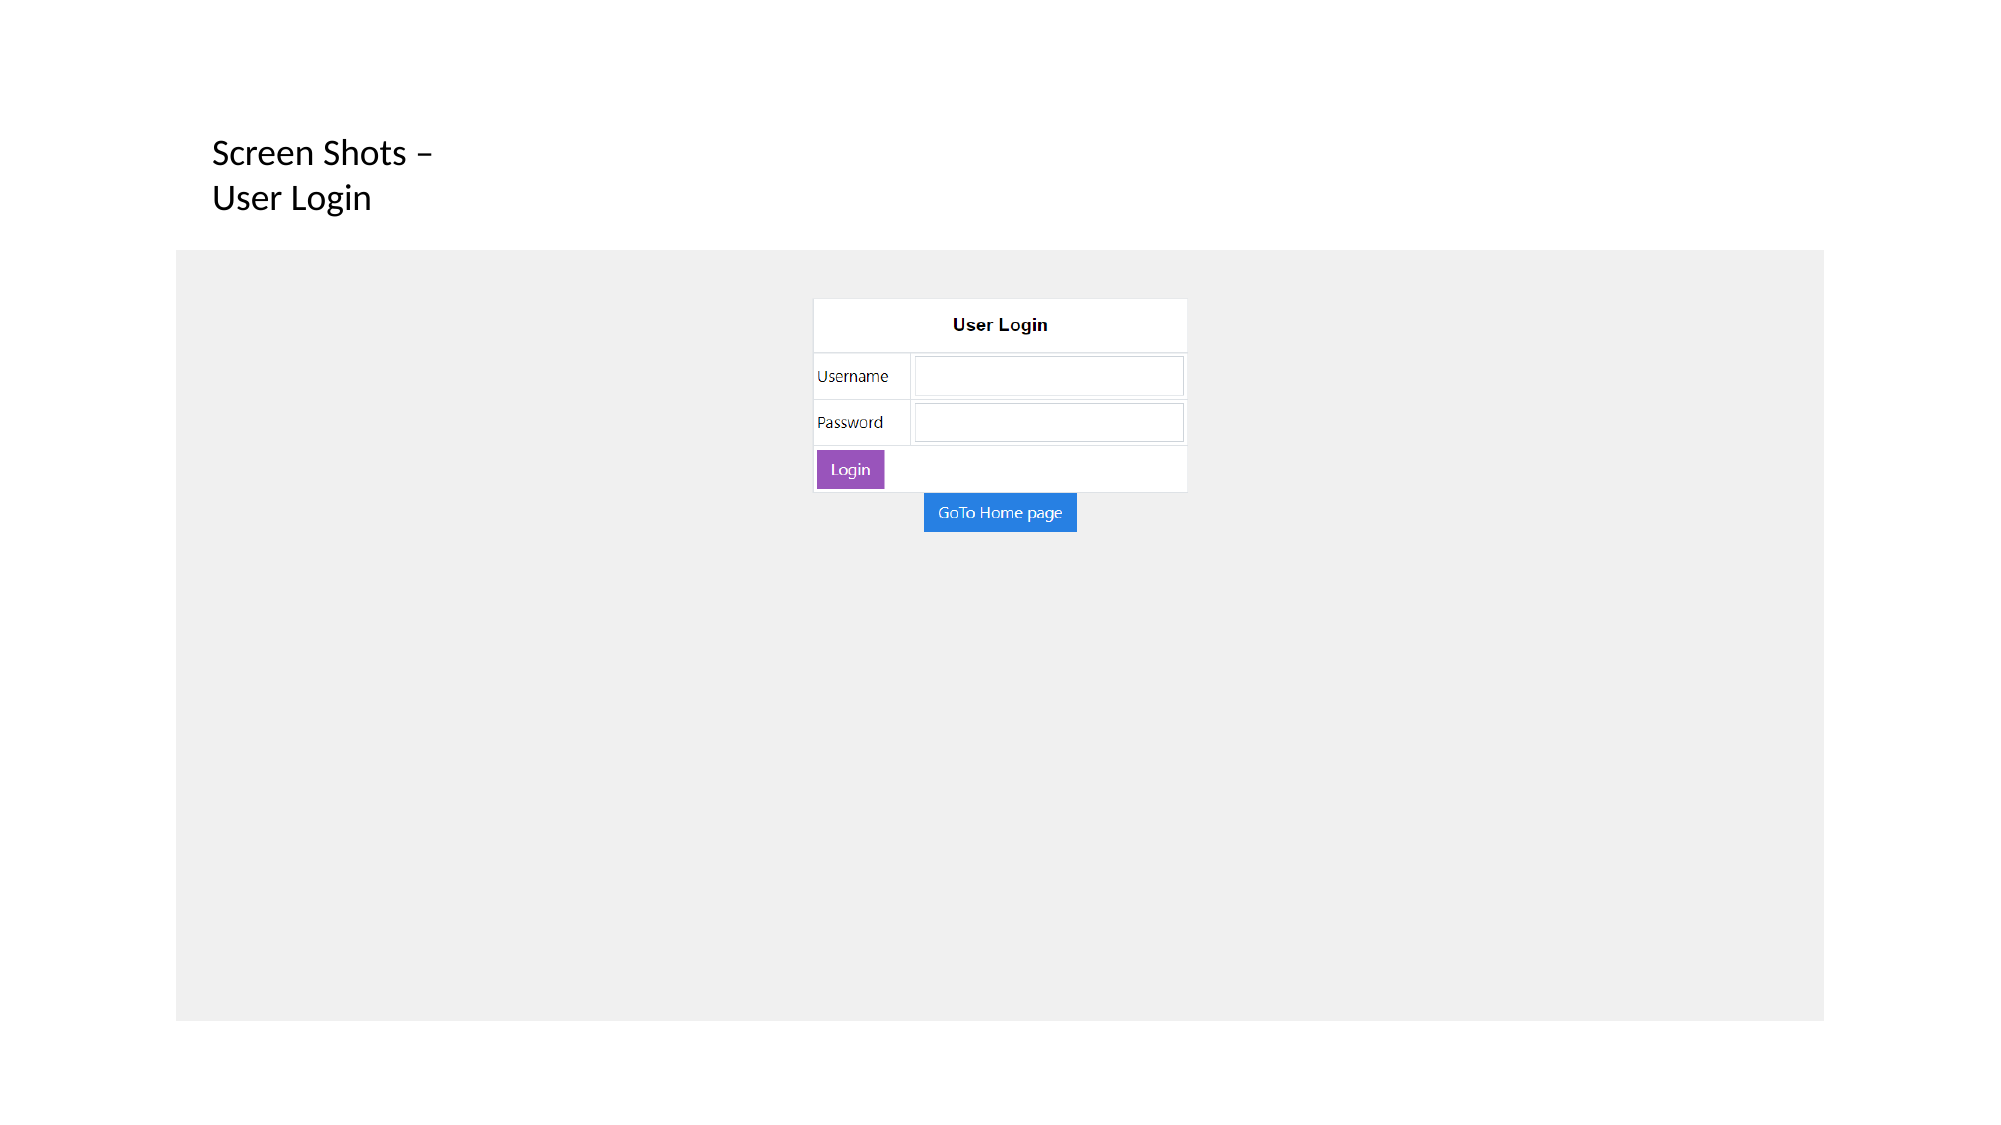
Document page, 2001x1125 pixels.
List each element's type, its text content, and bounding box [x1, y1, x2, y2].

text_box Screen Shots – User Login [197, 120, 1626, 250]
picture [176, 250, 1824, 1021]
